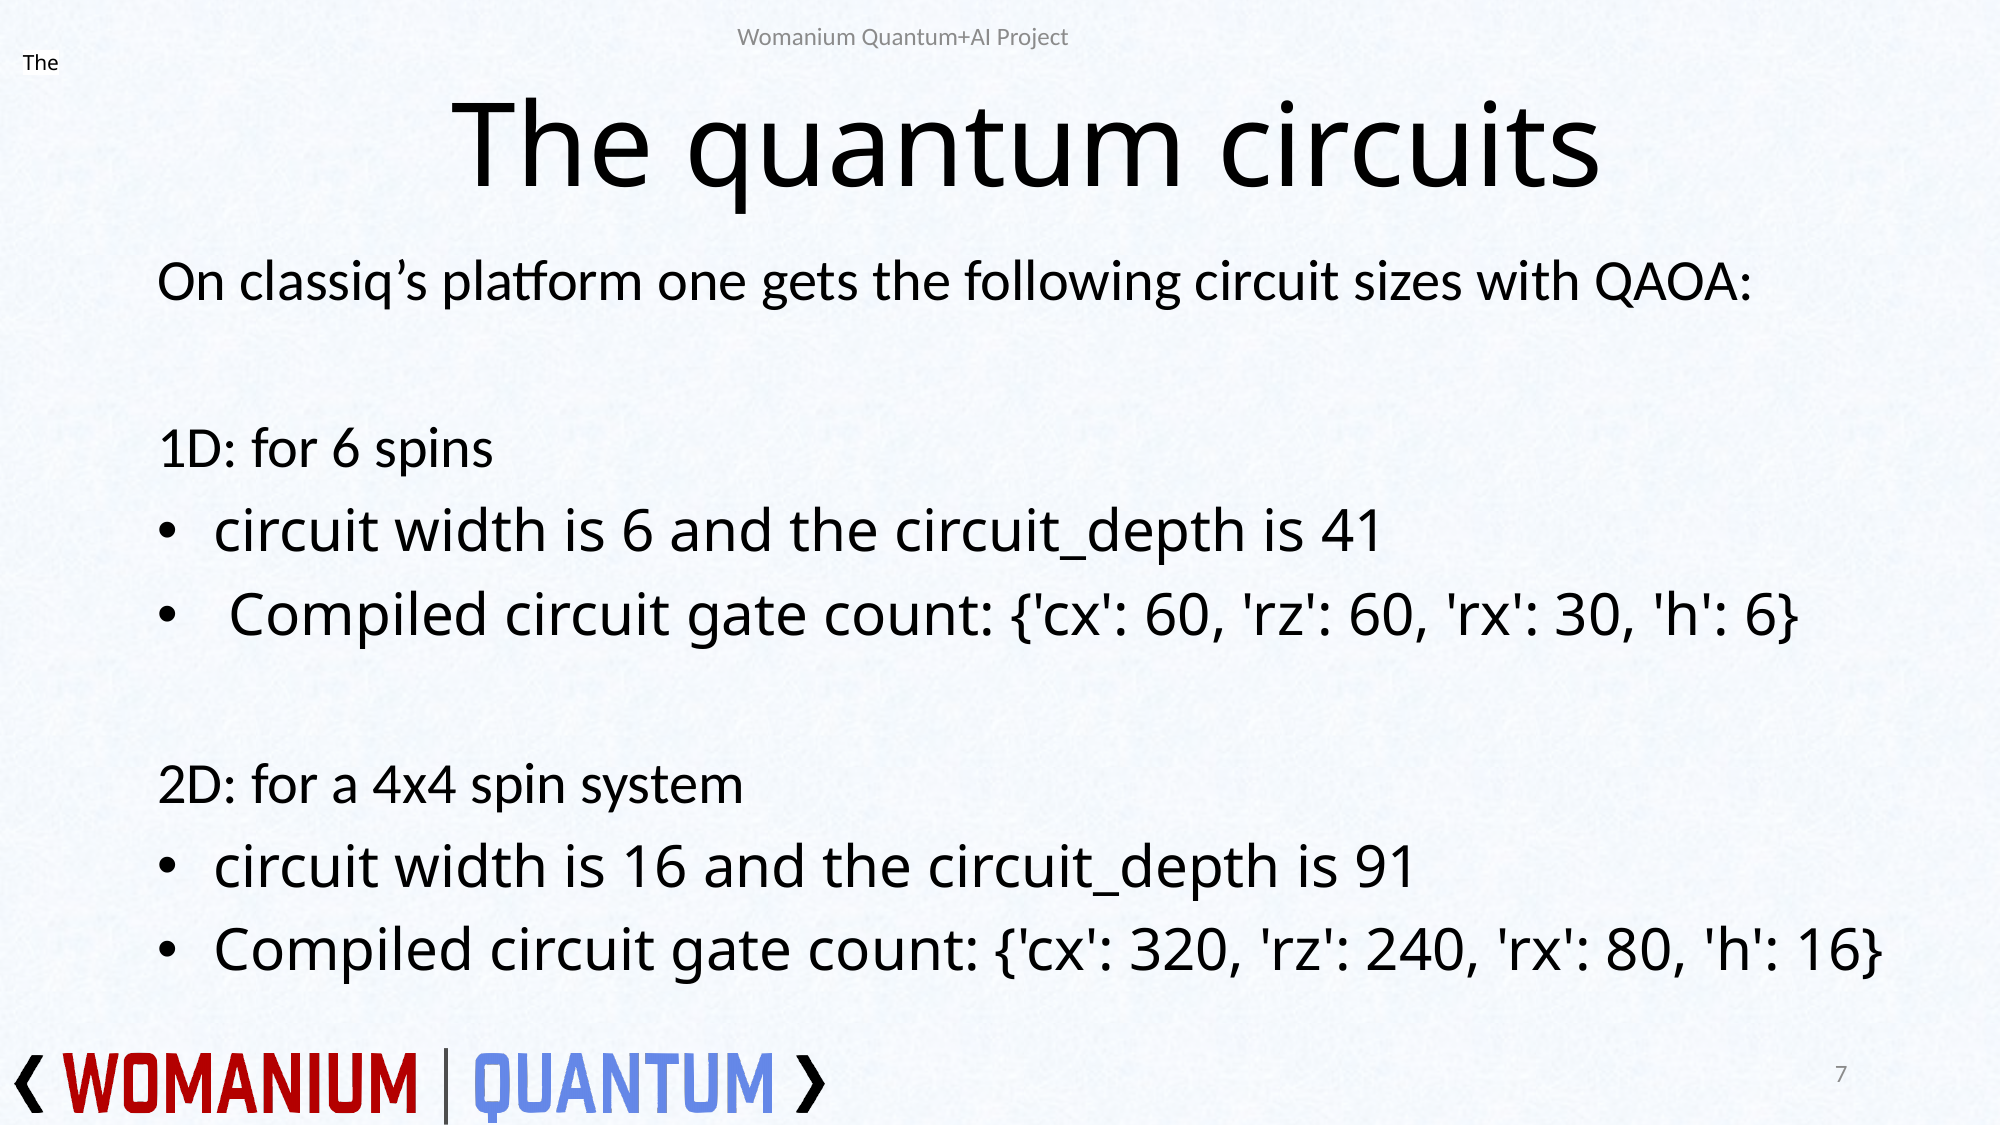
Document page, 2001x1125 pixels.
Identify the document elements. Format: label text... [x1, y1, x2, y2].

footer Womanium Quantum+AI Project [565, 5, 1241, 66]
slide_number 7 [1412, 1042, 1863, 1103]
subtitle On classiq’s platform one gets the following circuit sizes with QAOA: 1D: for 6 spins circuit width is 6 and the circuit_depth is 41 Compiled circuit gate count: {'cx': 60, 'rz': 60, 'rx': 30, 'h': 6} 2D: for a 4x4 spin system circuit width is 16 and the circuit_depth is 91 Compiled circuit gate count: {'cx': 320, 'rz': 240, 'rx': 80, 'h': 16} [142, 242, 1914, 993]
text_box The [22, 49, 59, 75]
title The quantum circuits [142, 78, 1914, 220]
picture [14, 1048, 825, 1125]
